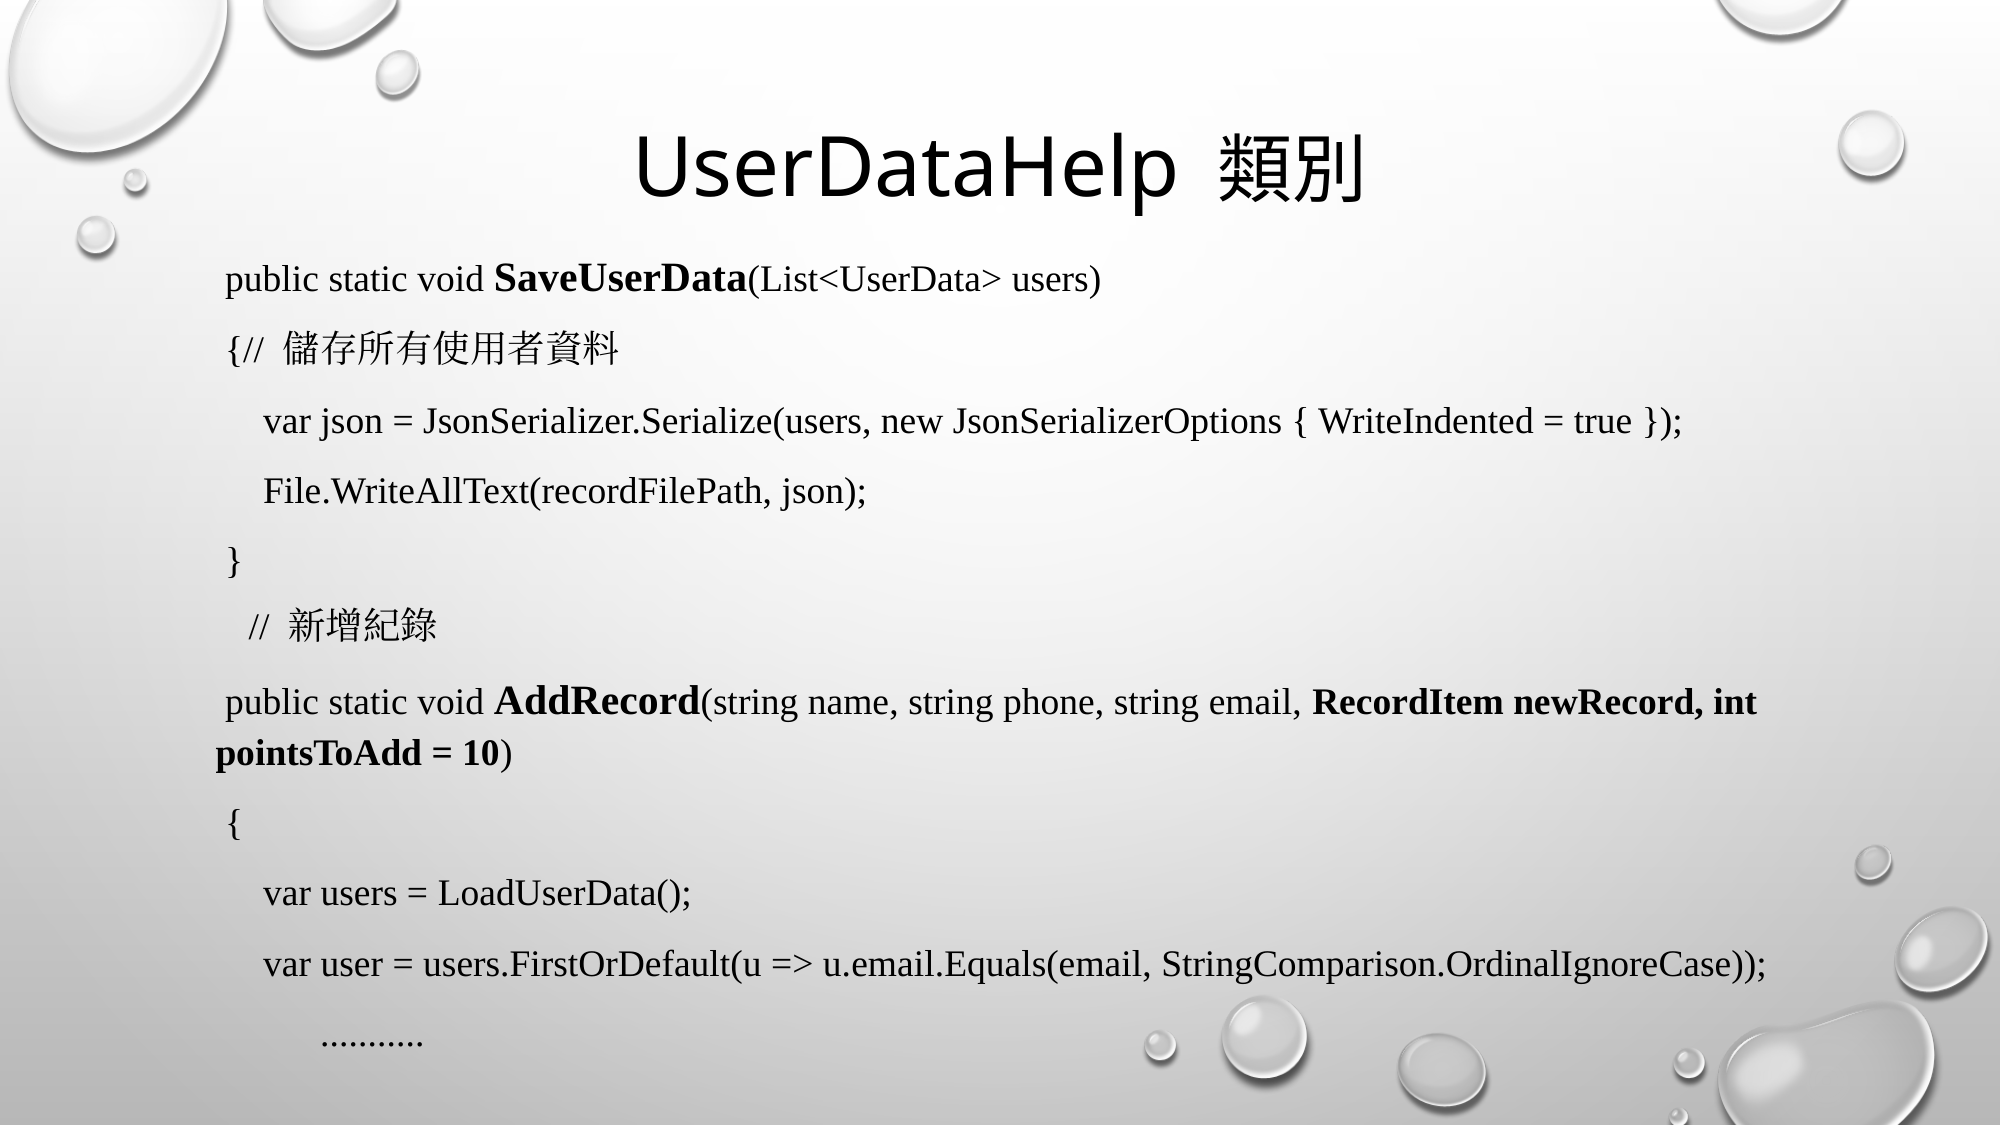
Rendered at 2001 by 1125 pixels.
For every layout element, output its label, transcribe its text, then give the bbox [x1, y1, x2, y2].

list public static void SaveUserData(List<UserData> users) {// 儲存所有使用者資料 var json = JsonSerializer.Serialize(users, new JsonSerializerOptions { WriteIndented = true }); File.WriteAllText(recordFilePath, json); } // 新增紀錄 public static void AddRecord(string name, string phone, string email, RecordItem newRecord, int pointsToAdd = 10) { var users = LoadUserData(); var user = users.FirstOrDefault(u => u.email.Equals(email, StringComparison.OrdinalIgnoreCase)); ........... [200, 237, 1800, 1091]
title UserDataHelp 類別 [149, 101, 1851, 238]
picture [0, 0, 2000, 1125]
